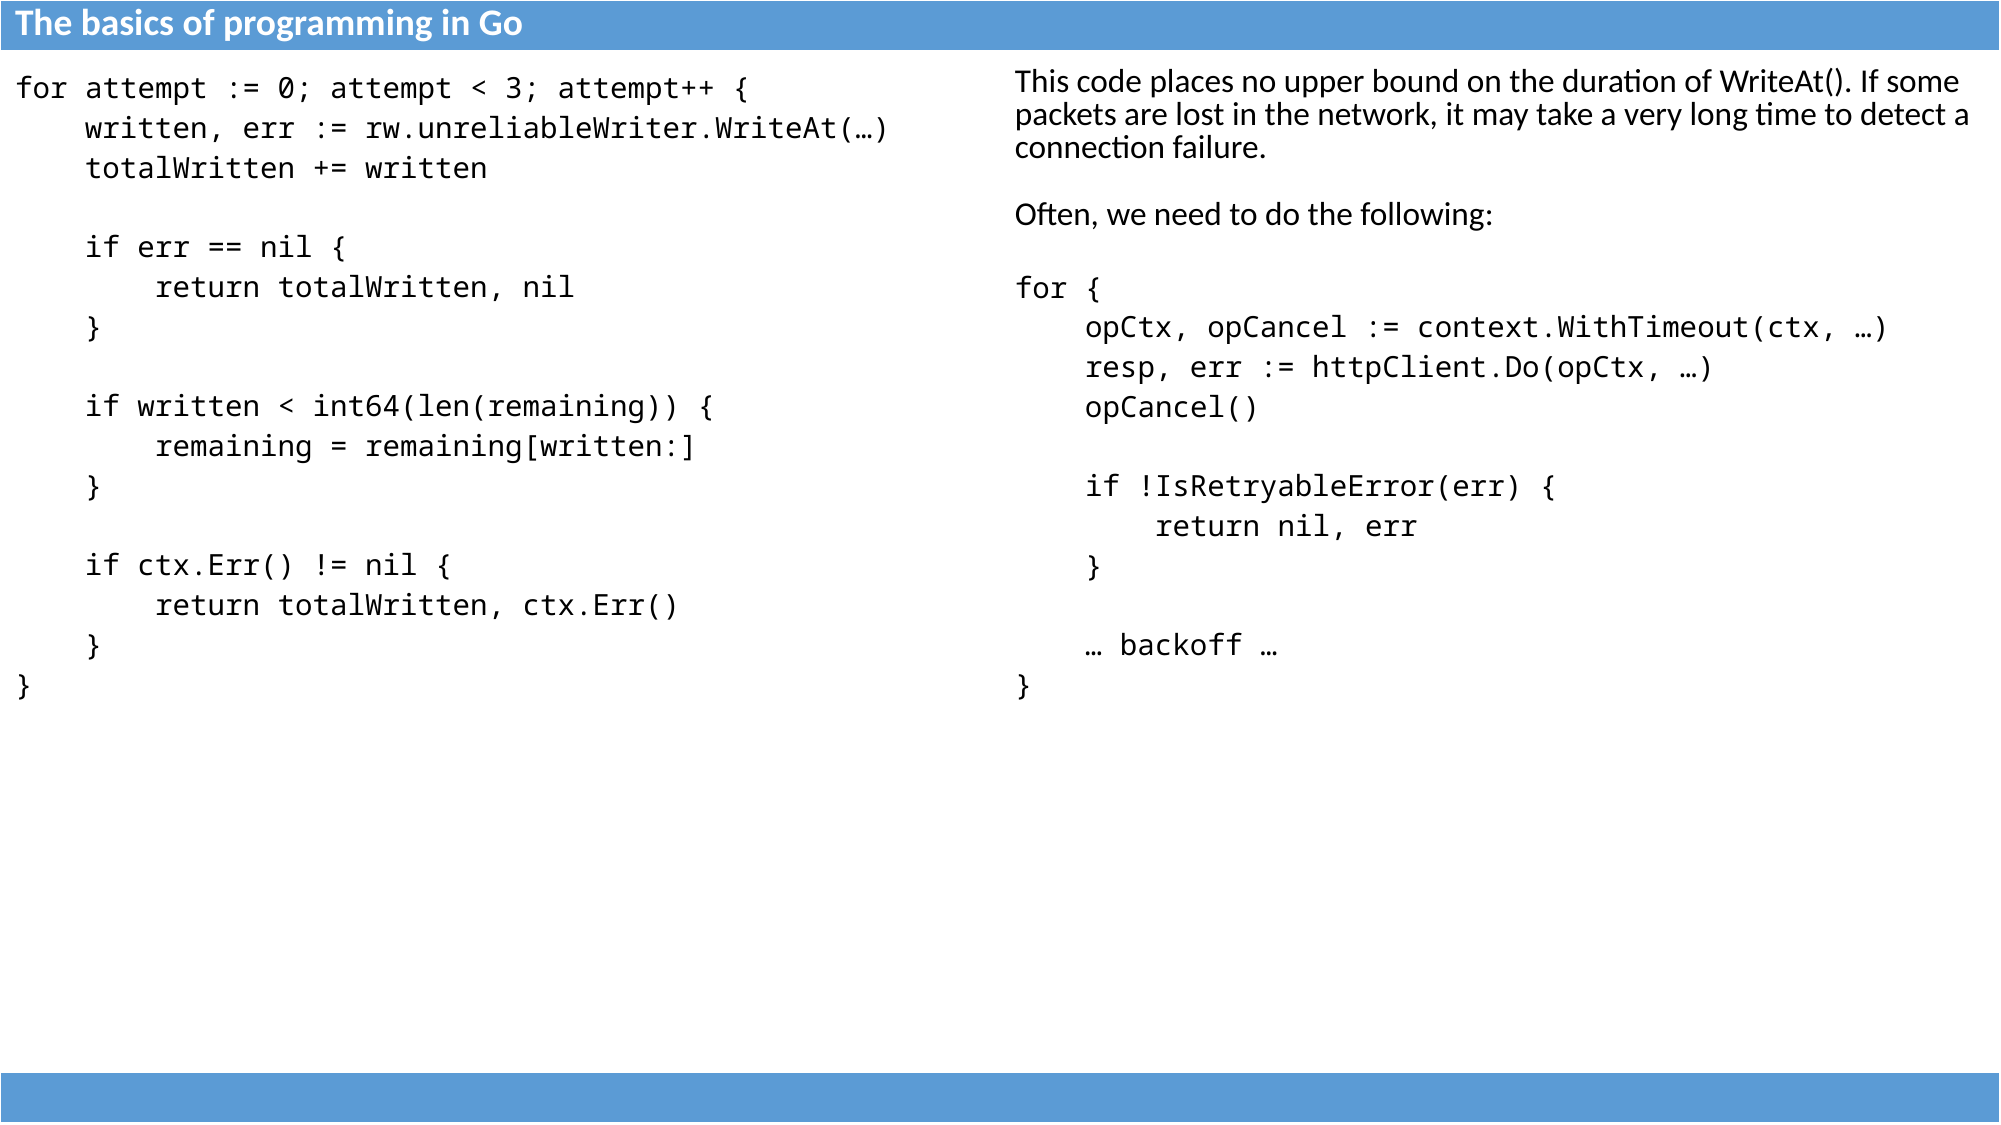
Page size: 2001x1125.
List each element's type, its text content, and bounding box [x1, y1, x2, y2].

table_header This code places no upper bound on the duration of WriteAt(). If some packets are lost in the network, it may take a very long time to detect a connection failure. Often, we need to do the following: for { opCtx, opCancel := context.WithTimeout(ctx, …) resp, err := httpClient.Do(opCtx, …) opCancel() if !IsRetryableError(err) { return nil, err } … backoff … } [1000, 60, 2000, 712]
table_header [1, 1073, 1999, 1122]
table_header The basics of programming in Go [1, 1, 1999, 50]
table_header for attempt := 0; attempt < 3; attempt++ { written, err := rw.unreliableWriter.WriteAt(…) totalWritten += written if err == nil { return totalWritten, nil } if written < int64(len(remaining)) { remaining = remaining[written:] } if ctx.Err() != nil { return totalWritten, ctx.Err() } } [0, 60, 1000, 712]
